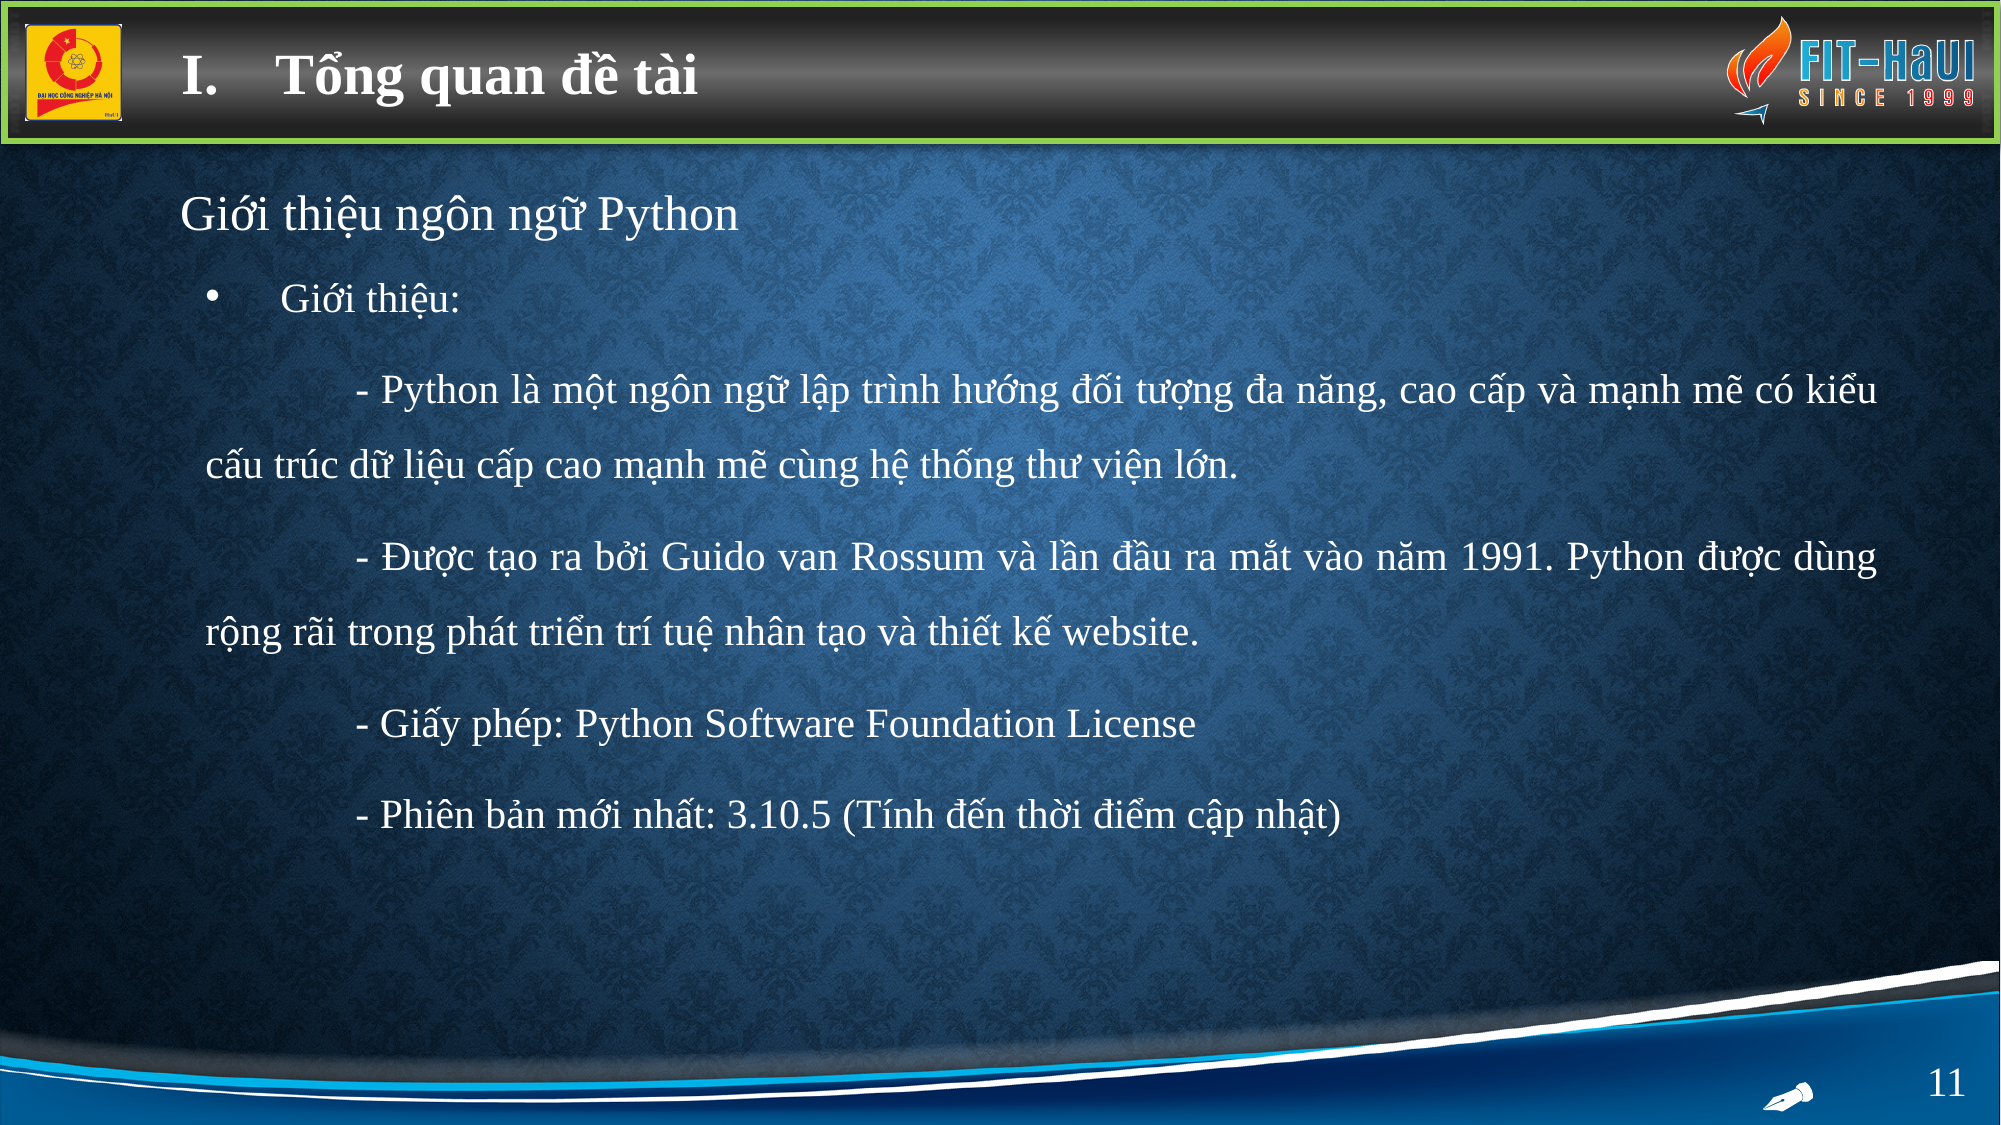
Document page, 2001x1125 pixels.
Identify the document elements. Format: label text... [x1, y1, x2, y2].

text_box Giới thiệu ngôn ngữ Python [165, 142, 1835, 248]
text_box 11 [1894, 1033, 1982, 1125]
text_box Giới thiệu: - Python là một ngôn ngữ lập trình hướng đối tượng đa năng, cao cấp và mạnh mẽ có kiểu cấu trúc dữ liệu cấp cao mạnh mẽ cùng hệ thống thư viện lớn. - Được tạo ra bởi Guido van Rossum và lần đầu ra mắt vào năm 1991. Python được dùng rộng rãi trong phát triển trí tuệ nhân tạo và thiết kế website. - Giấy phép: Python Software Foundation License - Phiên bản mới nhất: 3.10.5 (Tính đến thời điểm cập nhật) [190, 238, 1895, 845]
text_box Tổng quan đề tài [167, 29, 1633, 114]
picture [0, 0, 2001, 1125]
